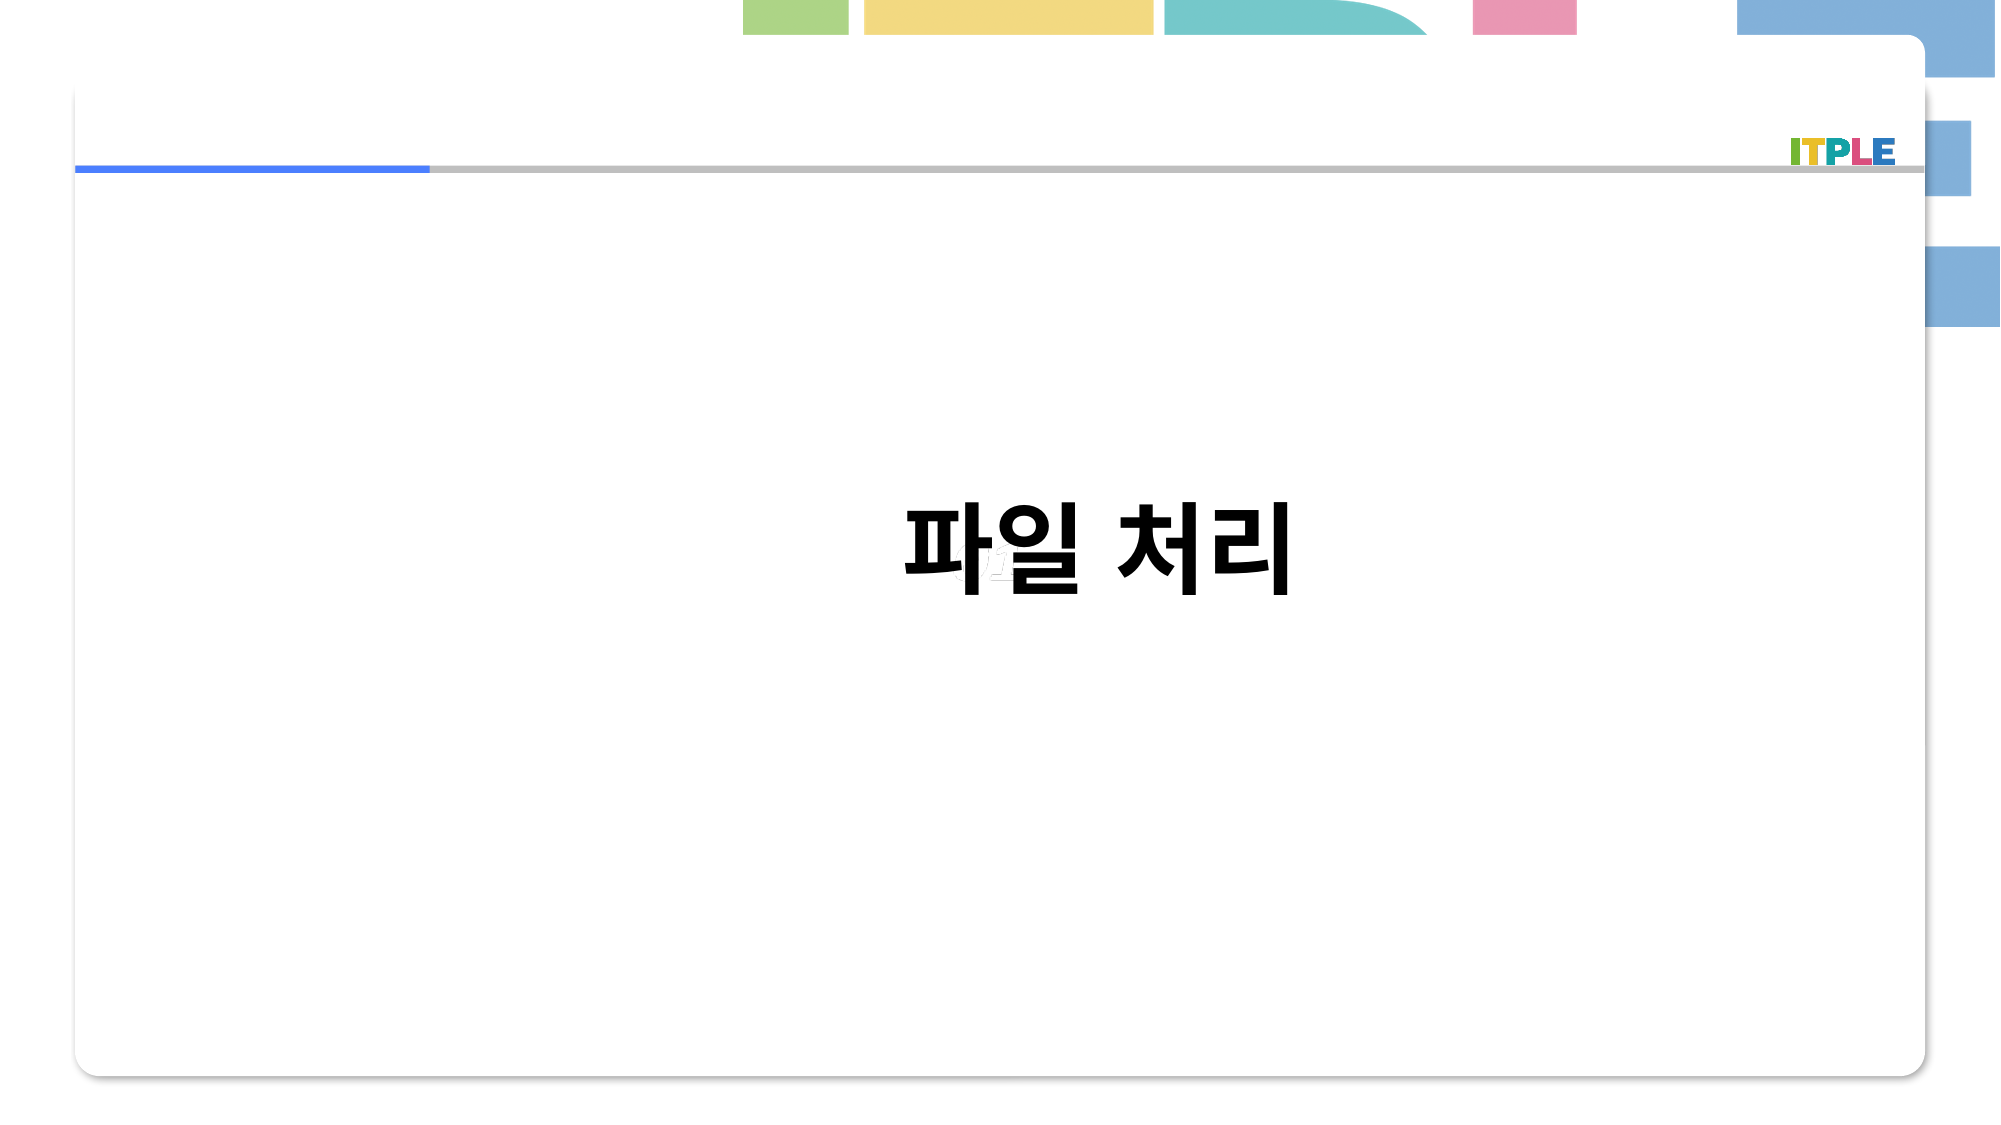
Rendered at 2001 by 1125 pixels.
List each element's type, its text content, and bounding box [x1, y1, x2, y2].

picture [1791, 138, 1895, 165]
list 파일 처리 [335, 393, 1866, 715]
